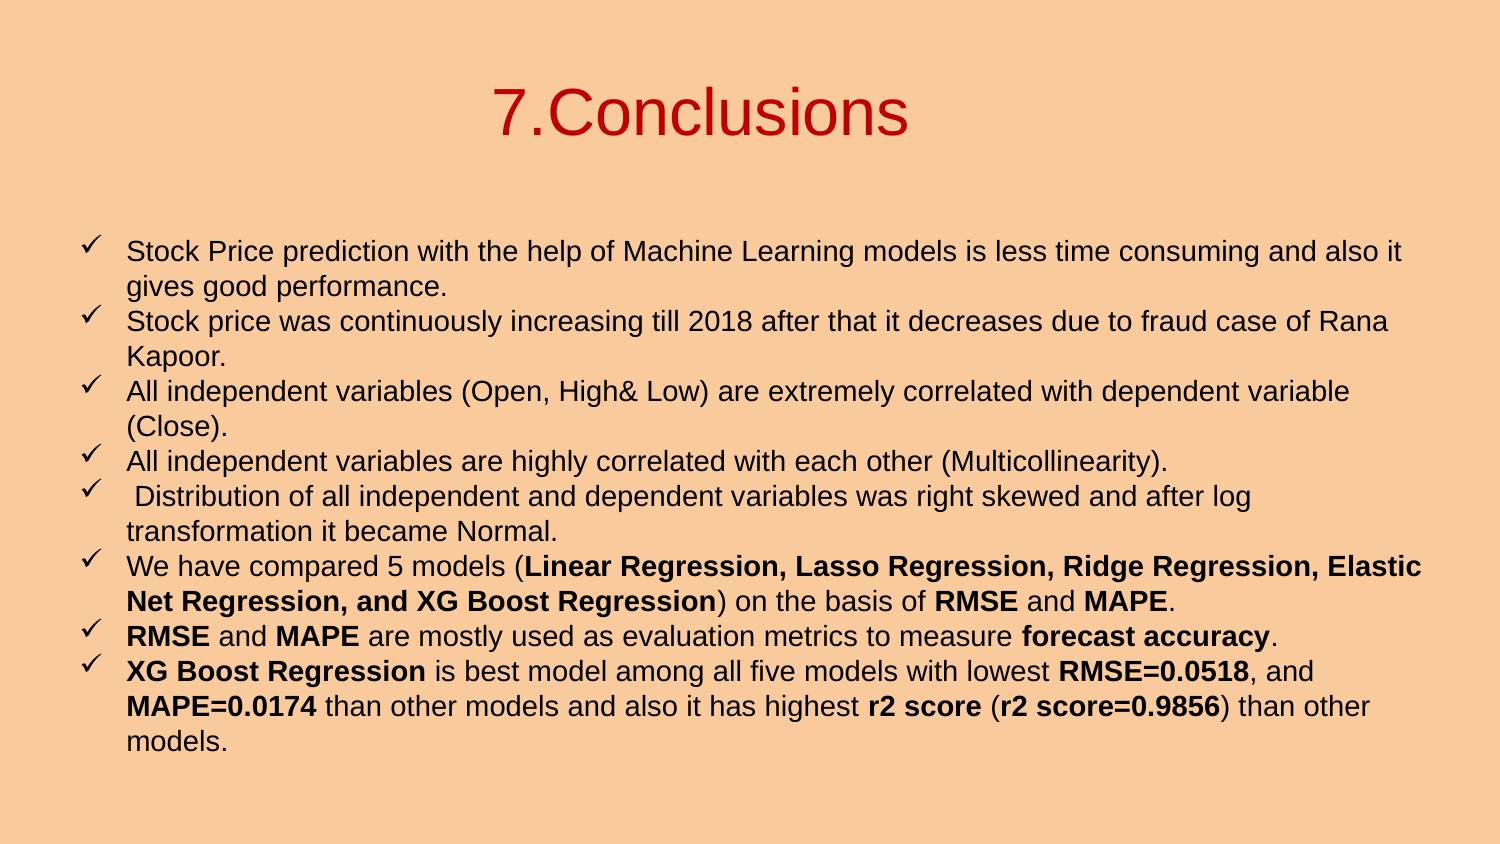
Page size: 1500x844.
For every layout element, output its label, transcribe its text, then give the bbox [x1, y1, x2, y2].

list 7.Conclusions [51, 41, 1449, 143]
text_box Stock Price prediction with the help of Machine Learning models is less time consuming and also it gives good performance. Stock price was continuously increasing till 2018 after that it decreases due to fraud case of Rana Kapoor. All independent variables (Open, High& Low) are extremely correlated with dependent variable (Close). All independent variables are highly correlated with each other (Multicollinearity). Distribution of all independent and dependent variables was right skewed and after log transformation it became Normal. We have compared 5 models (Linear Regression, Lasso Regression, Ridge Regression, Elastic Net Regression, and XG Boost Regression) on the basis of RMSE and MAPE. RMSE and MAPE are mostly used as evaluation metrics to measure forecast accuracy. XG Boost Regression is best model among all five models with lowest RMSE=0.0518, and MAPE=0.0174 than other models and also it has highest r2 score (r2 score=0.9856) than other models. [64, 180, 1463, 800]
